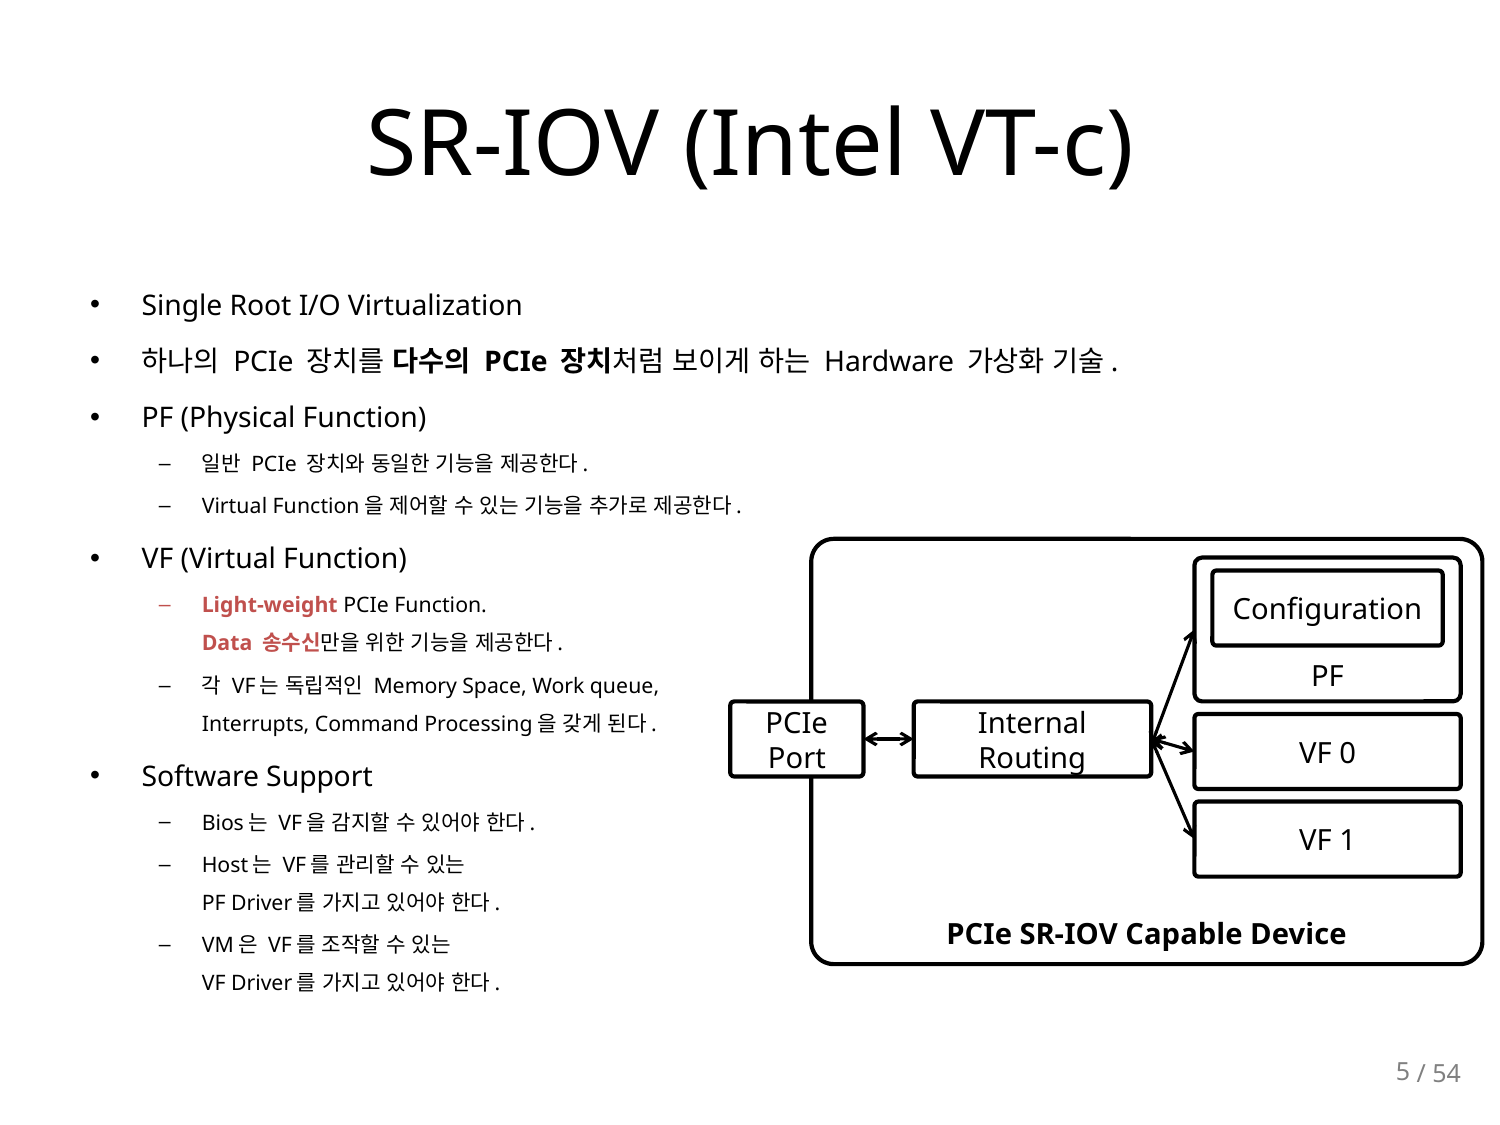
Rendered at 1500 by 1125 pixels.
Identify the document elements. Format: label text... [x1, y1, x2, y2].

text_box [729, 538, 1483, 965]
slide_number 5 [1074, 1042, 1425, 1103]
list Single Root I/O Virtualization 하나의 PCIe 장치를 다수의 PCIe 장치처럼 보이게 하는 Hardware 가상화 기술. PF (Physical Function) 일반 PCIe 장치와 동일한 기능을 제공한다. Virtual Function을 제어할 수 있는 기능을 추가로 제공한다. VF (Virtual Function) Light-weight PCIe Function. Data 송수신만을 위한 기능을 제공한다. 각 VF는 독립적인 Memory Space, Work queue, Interrupts, Command Processing을 갖게 된다. Software Support Bios는 VF을 감지할 수 있어야 한다. Host는 VF를 관리할 수 있는 PF Driver를 가지고 있어야 한다. VM은 VF를 조작할 수 있는 VF Driver를 가지고 있어야 한다. [75, 262, 1425, 1005]
title SR-IOV (Intel VT-c) [75, 45, 1425, 233]
